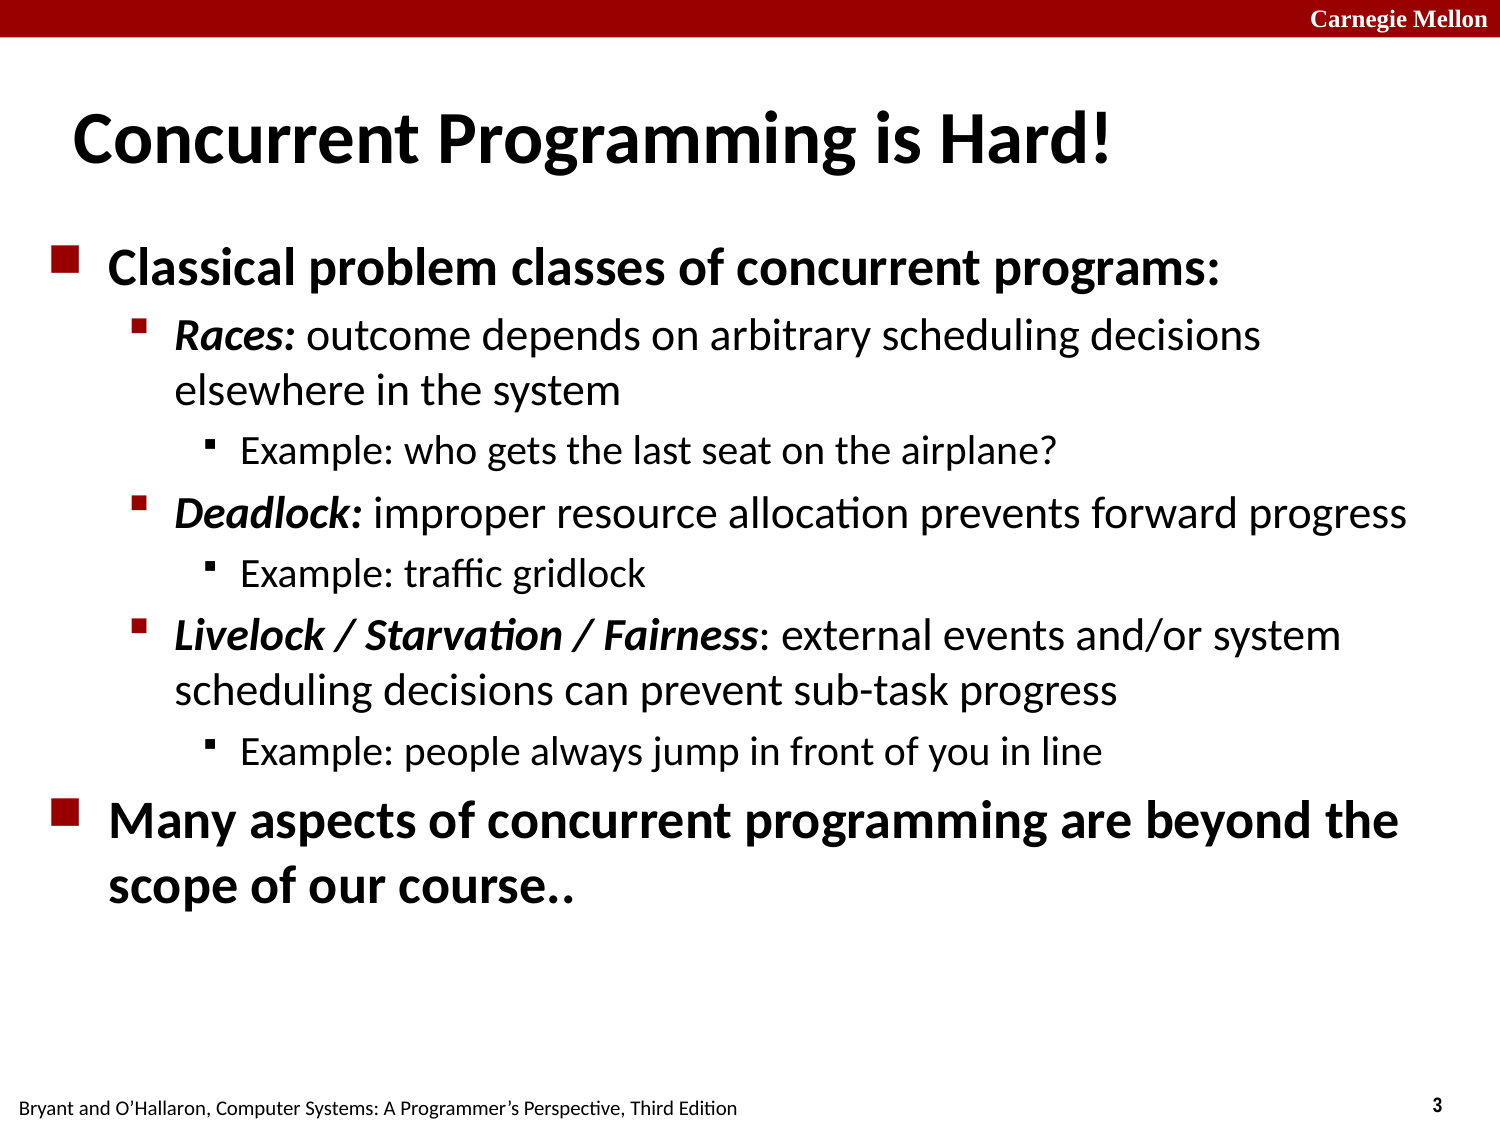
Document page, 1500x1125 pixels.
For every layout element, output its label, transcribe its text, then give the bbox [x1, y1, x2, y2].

list Classical problem classes of concurrent programs: Races: outcome depends on arbitrary scheduling decisions elsewhere in the system Example: who gets the last seat on the airplane? Deadlock: improper resource allocation prevents forward progress Example: traffic gridlock Livelock / Starvation / Fairness: external events and/or system scheduling decisions can prevent sub-task progress Example: people always jump in front of you in line Many aspects of concurrent programming are beyond the scope of our course.. [37, 223, 1438, 1063]
title Concurrent Programming is Hard! [58, 71, 1305, 197]
